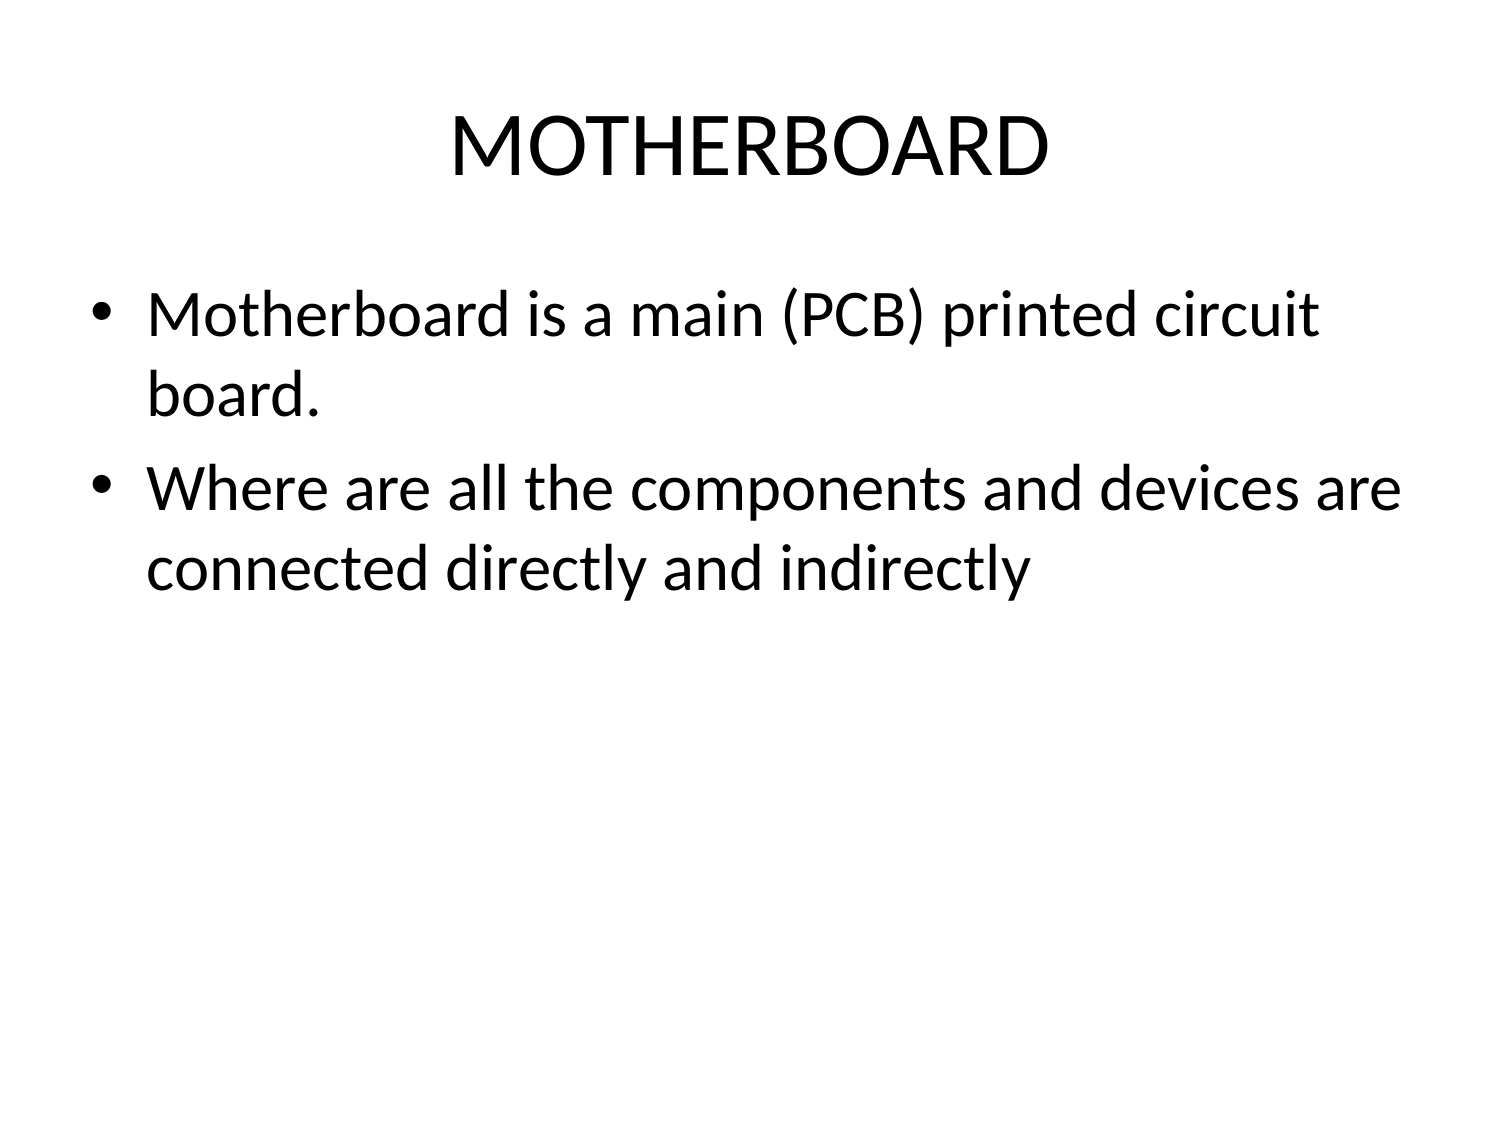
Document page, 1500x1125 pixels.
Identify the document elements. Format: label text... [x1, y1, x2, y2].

list Motherboard is a main (PCB) printed circuit board. Where are all the components and devices are connected directly and indirectly [75, 262, 1425, 1005]
title MOTHERBOARD [75, 45, 1425, 233]
